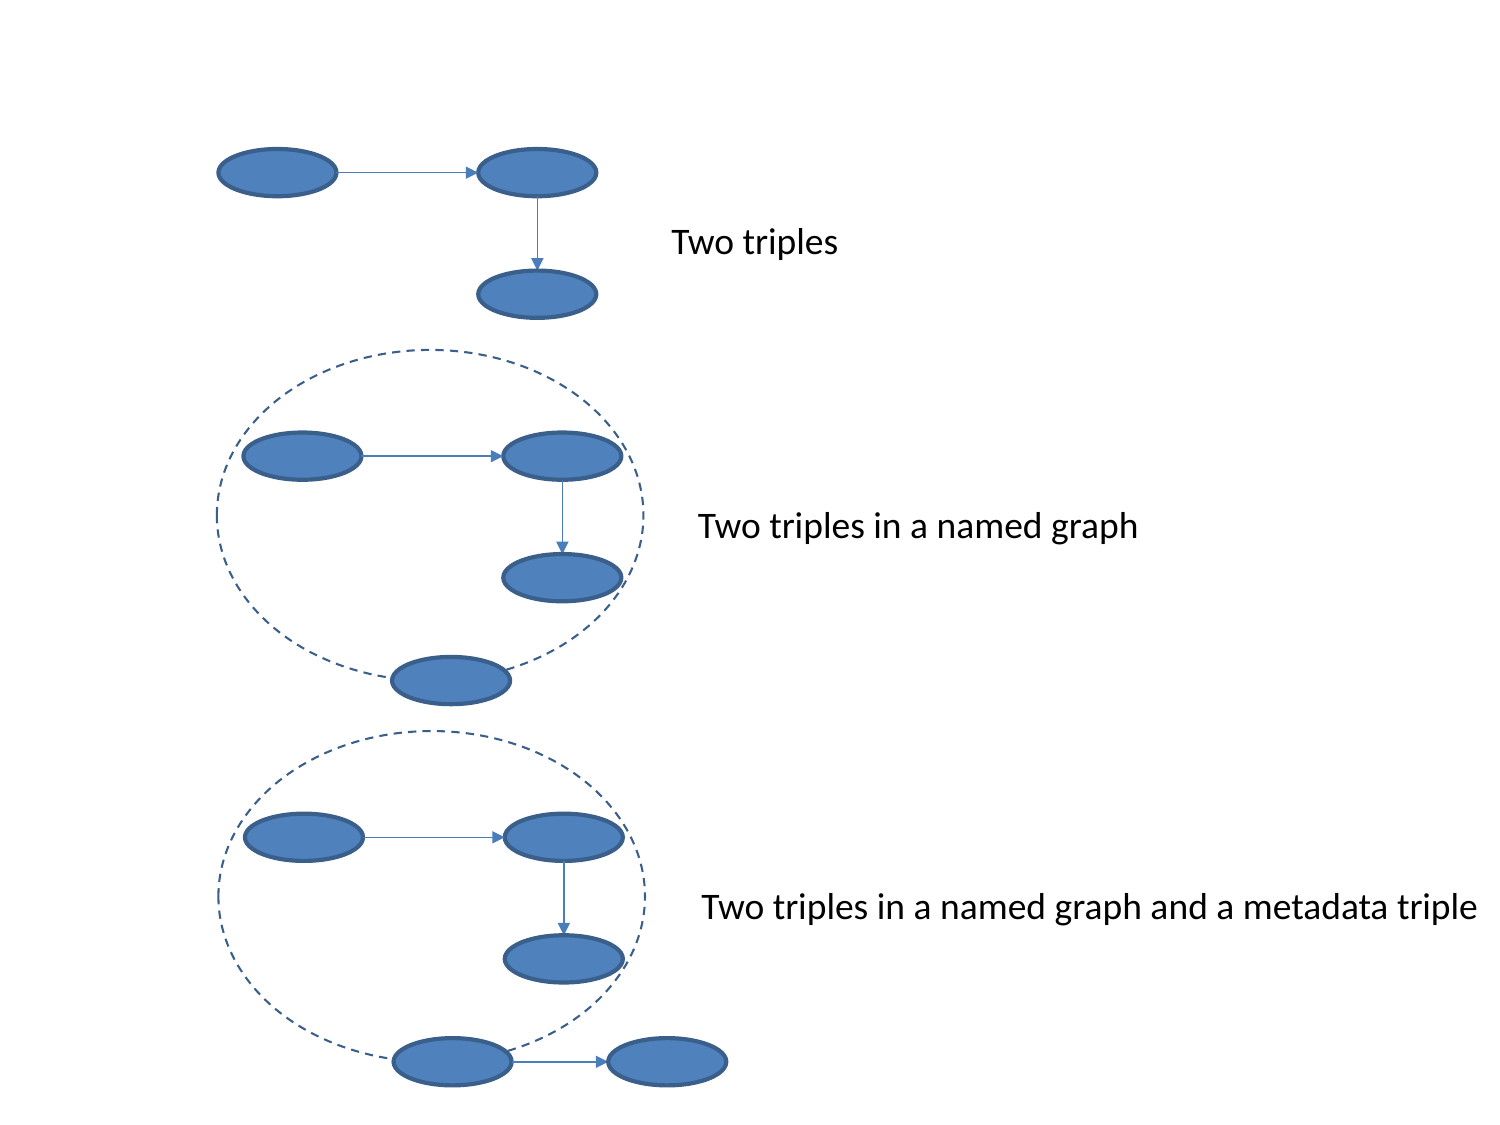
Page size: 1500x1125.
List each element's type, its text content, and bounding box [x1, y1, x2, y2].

text_box [216, 146, 339, 199]
text_box [214, 347, 646, 680]
text_box [242, 811, 365, 864]
text_box [501, 430, 624, 482]
text_box [389, 654, 513, 707]
text_box [606, 1036, 729, 1088]
text_box Two triples in a named graph [683, 493, 1155, 554]
text_box [476, 146, 599, 199]
text_box [391, 1036, 514, 1088]
text_box [502, 933, 625, 985]
text_box [501, 552, 624, 604]
text_box Two triples in a named graph and a metadata triple [686, 874, 1494, 935]
text_box Two triples [656, 210, 854, 270]
text_box [241, 430, 364, 482]
text_box [216, 728, 648, 1061]
text_box [476, 268, 599, 320]
text_box [502, 811, 625, 863]
